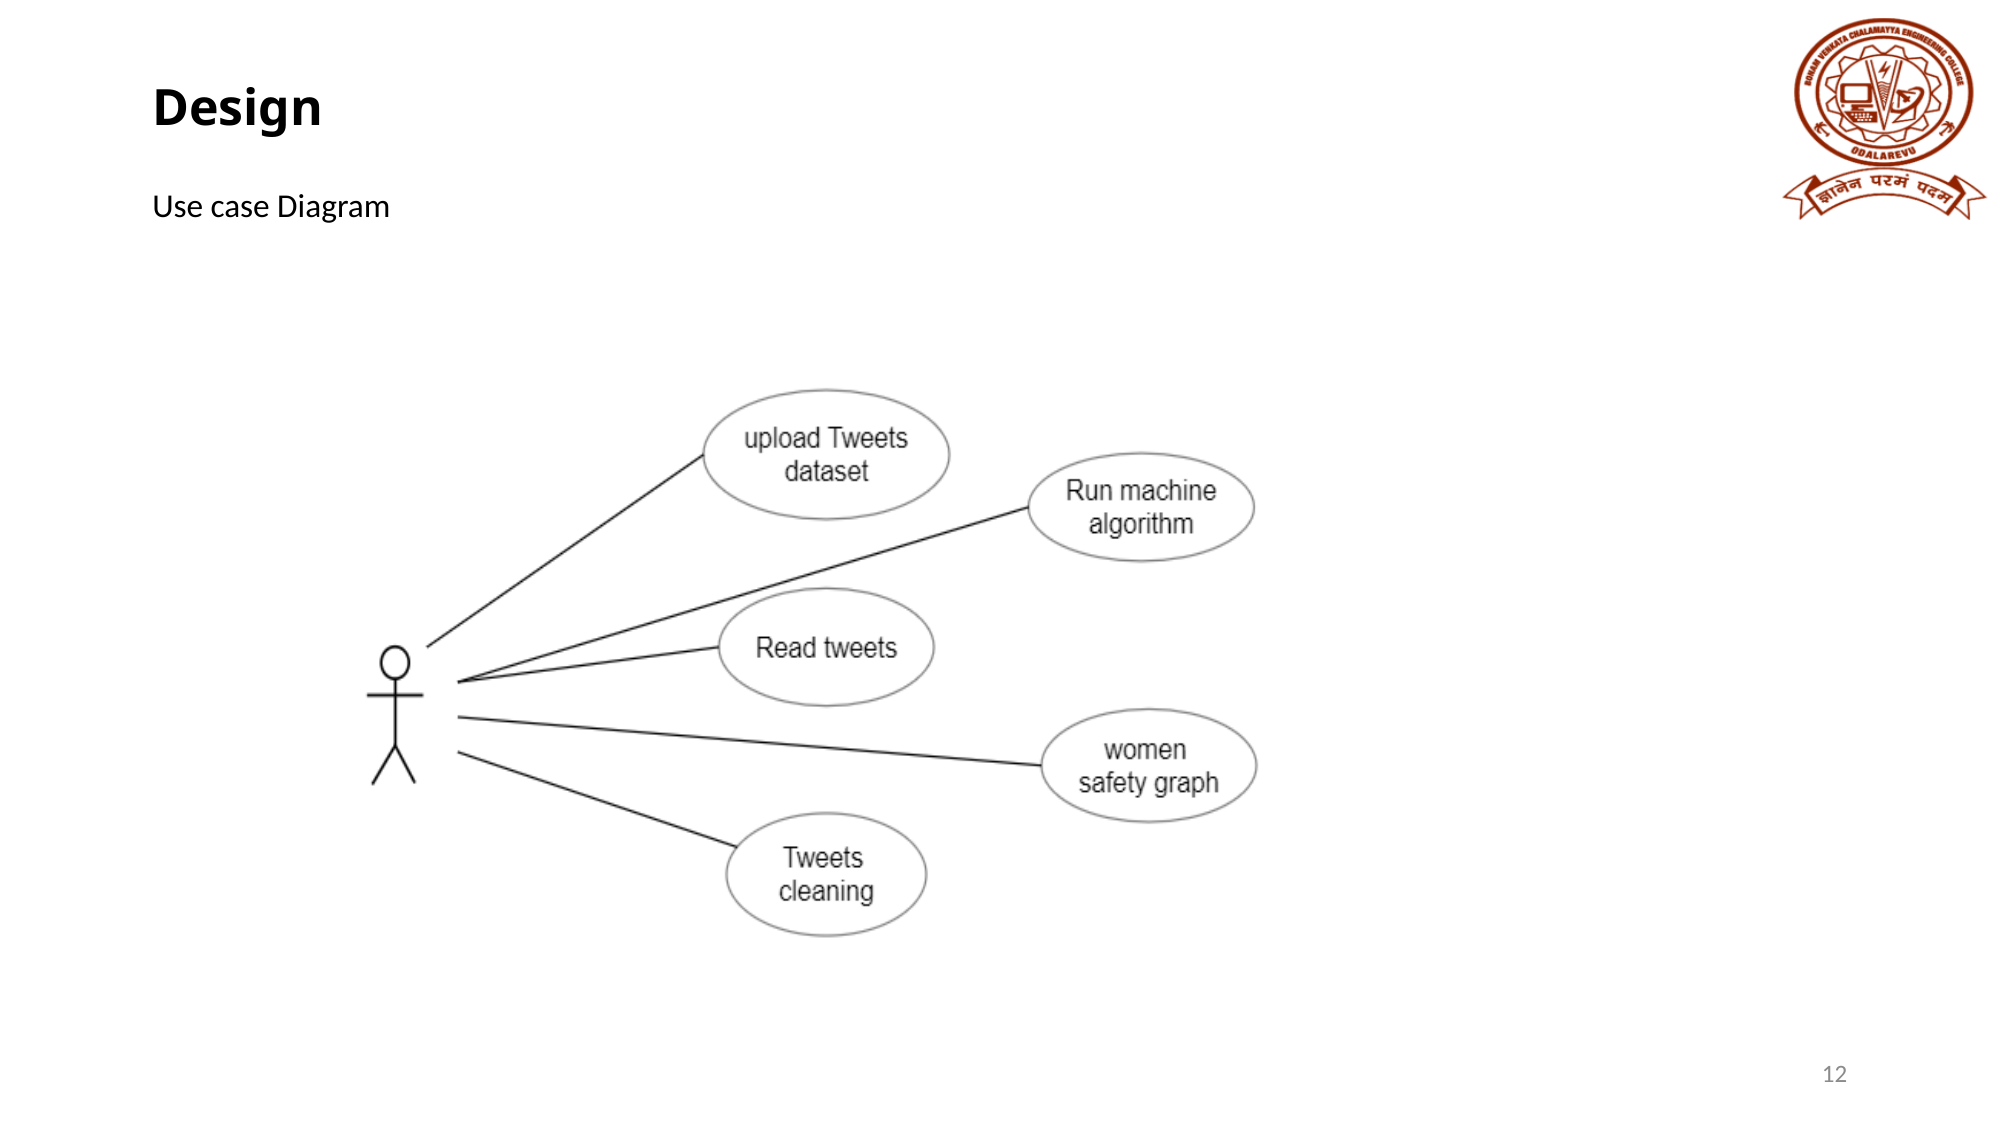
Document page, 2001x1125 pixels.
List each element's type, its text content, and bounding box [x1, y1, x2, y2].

picture [137, 244, 1484, 1125]
title Design [137, 59, 1770, 159]
picture [1770, 14, 2000, 225]
list Use case Diagram [137, 180, 1863, 1014]
slide_number 12 [1484, 1042, 1863, 1103]
